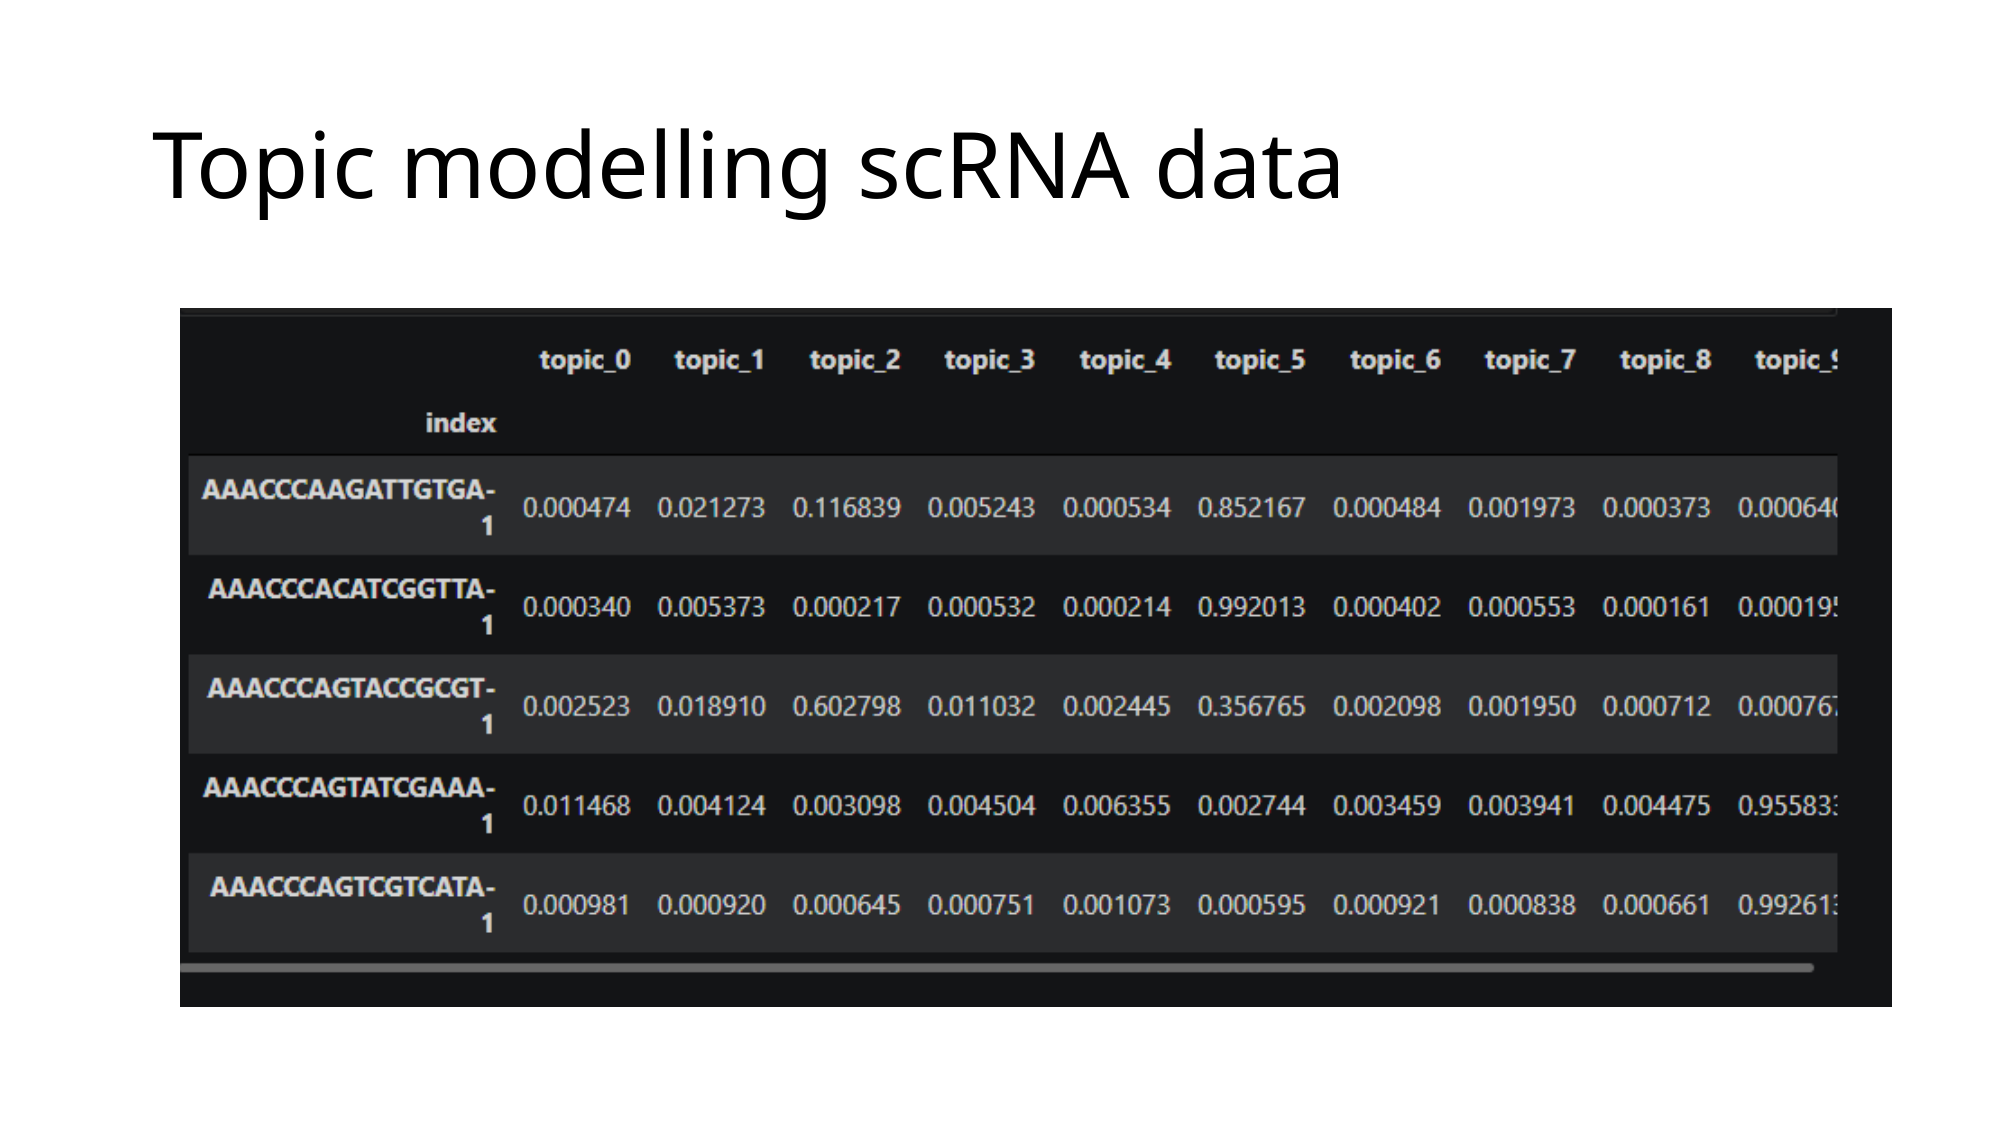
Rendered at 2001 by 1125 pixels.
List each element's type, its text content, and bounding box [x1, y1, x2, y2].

title Topic modelling scRNA data [137, 59, 1863, 278]
picture [179, 307, 1892, 1007]
